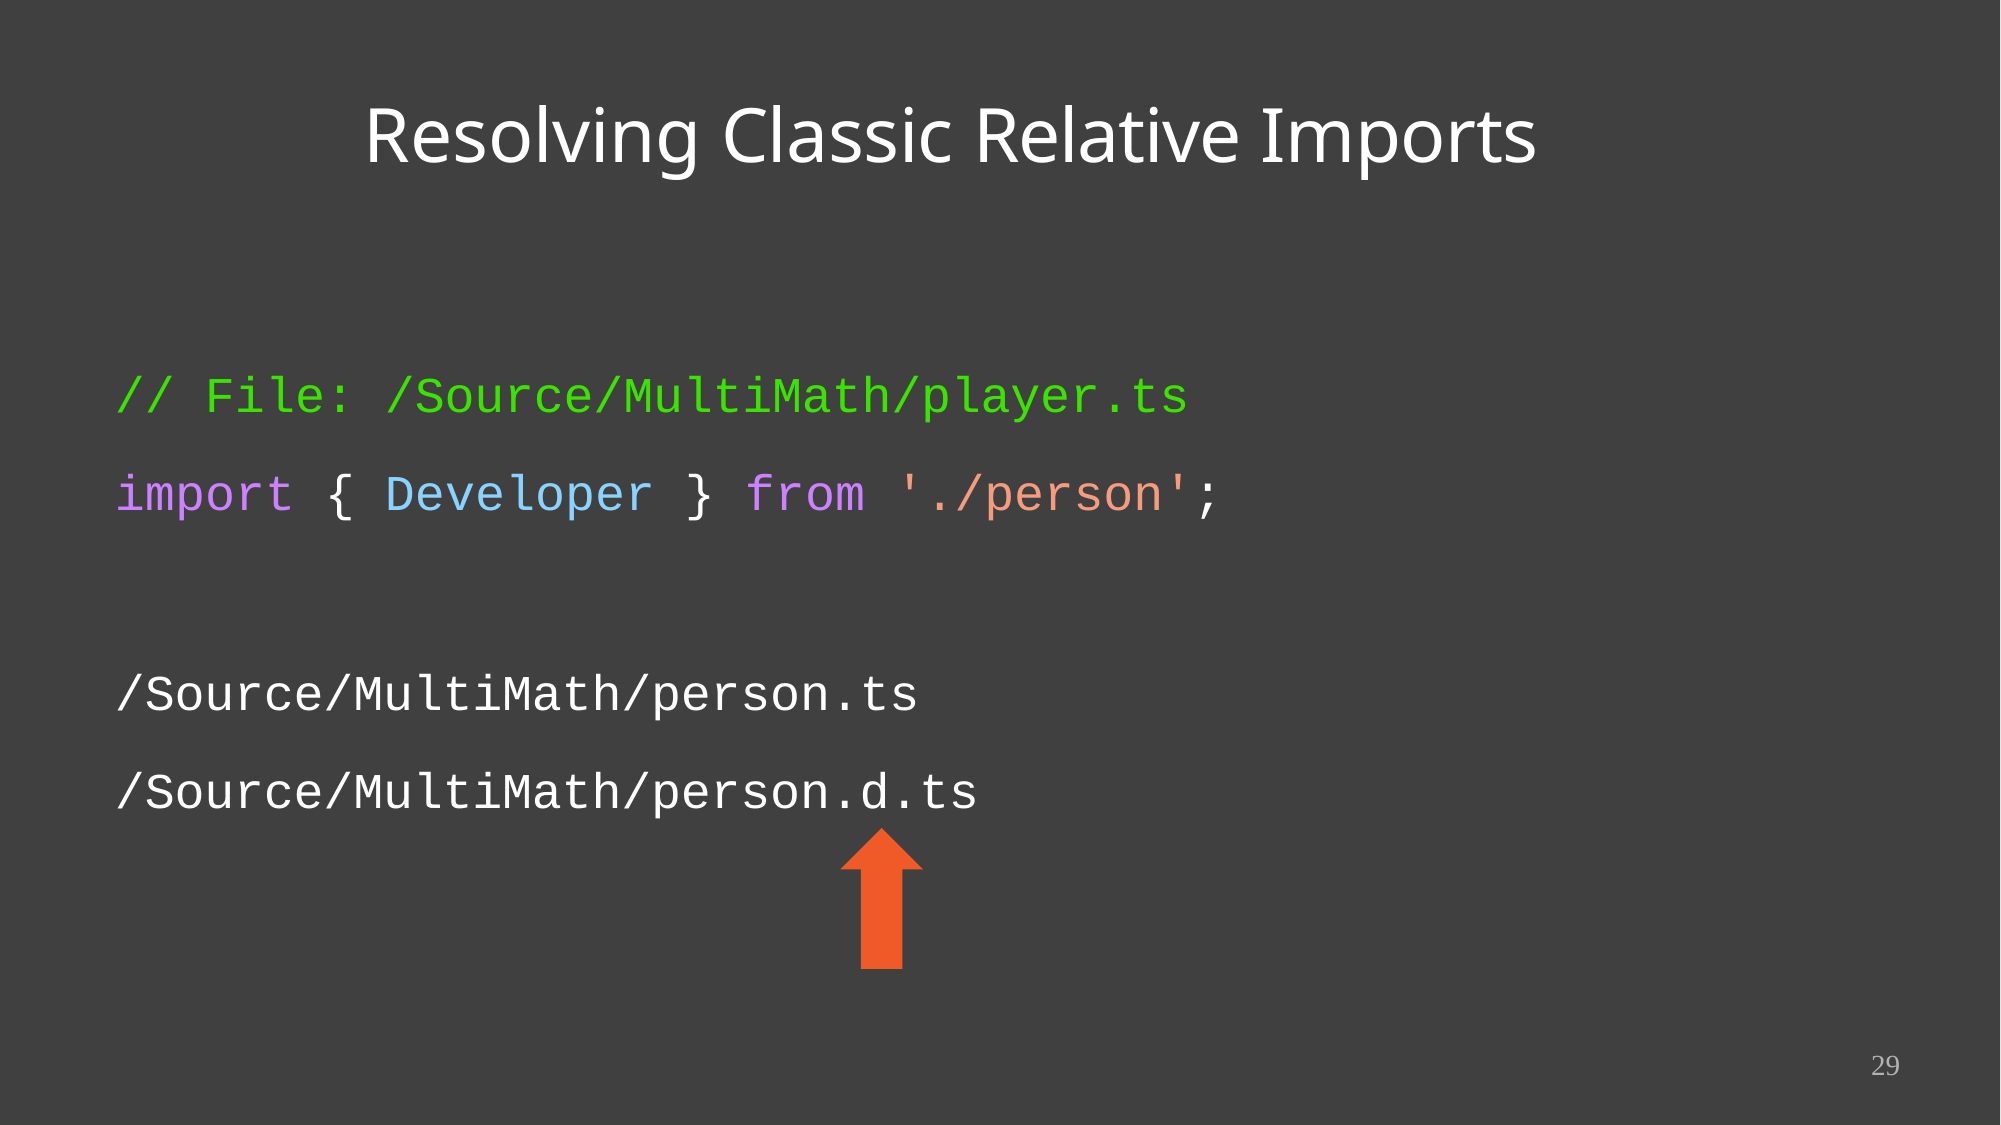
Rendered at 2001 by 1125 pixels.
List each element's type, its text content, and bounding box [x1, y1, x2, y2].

title Resolving Classic Relative Imports [361, 84, 1624, 275]
text_box // File: /Source/MultiMath/player.ts import { Developer } from './person'; /Source/MultiMath/person.ts /Source/MultiMath/person.d.ts [112, 359, 1226, 819]
text_box [840, 827, 924, 969]
slide_number 29 [1440, 1046, 1900, 1103]
